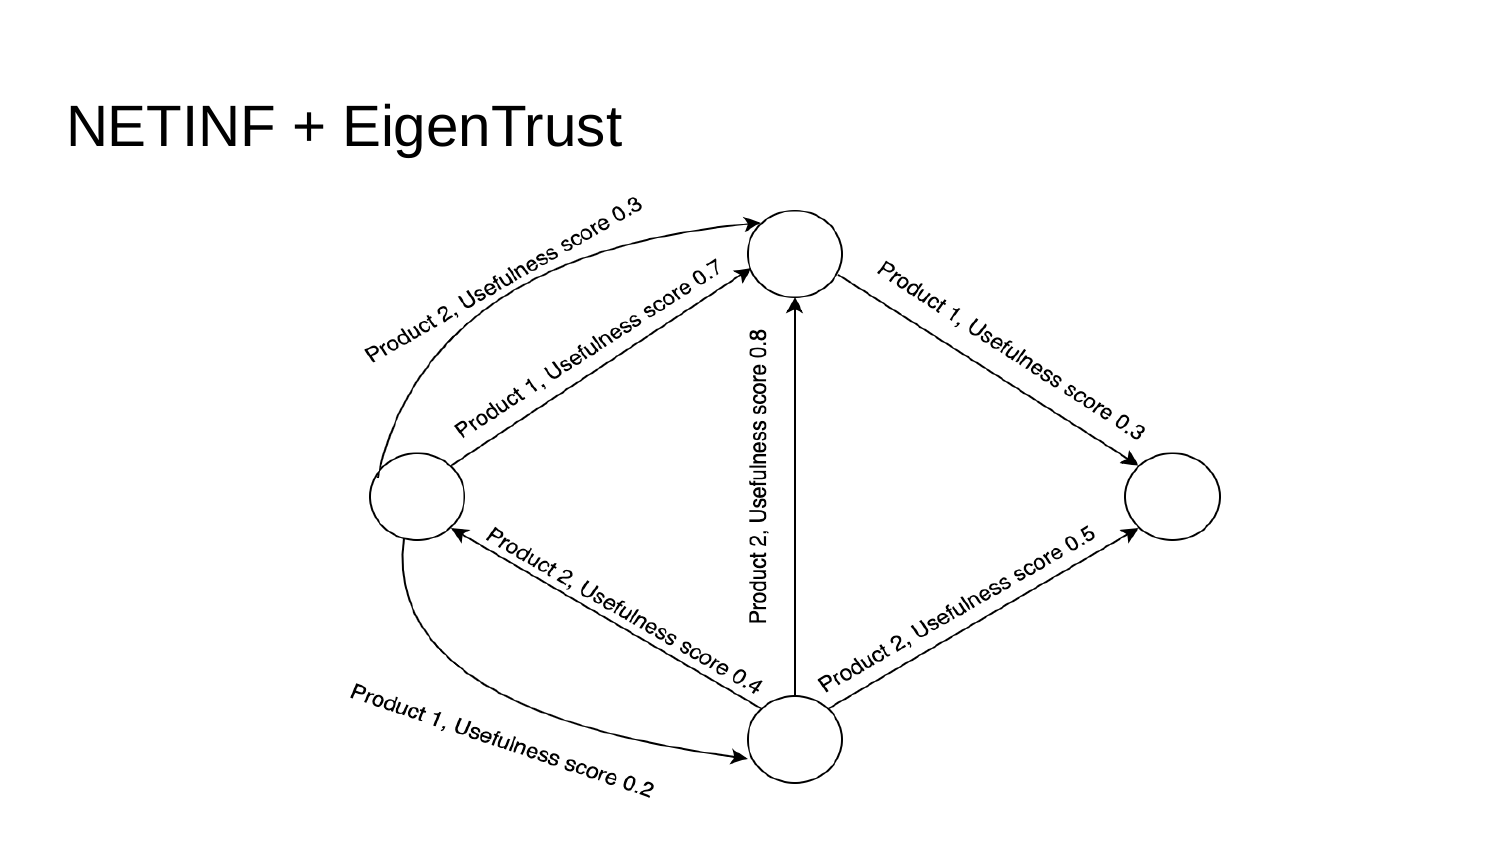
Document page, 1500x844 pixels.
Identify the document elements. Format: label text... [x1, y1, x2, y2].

title NETINF + EigenTrust [51, 72, 1449, 167]
picture [260, 166, 1239, 844]
